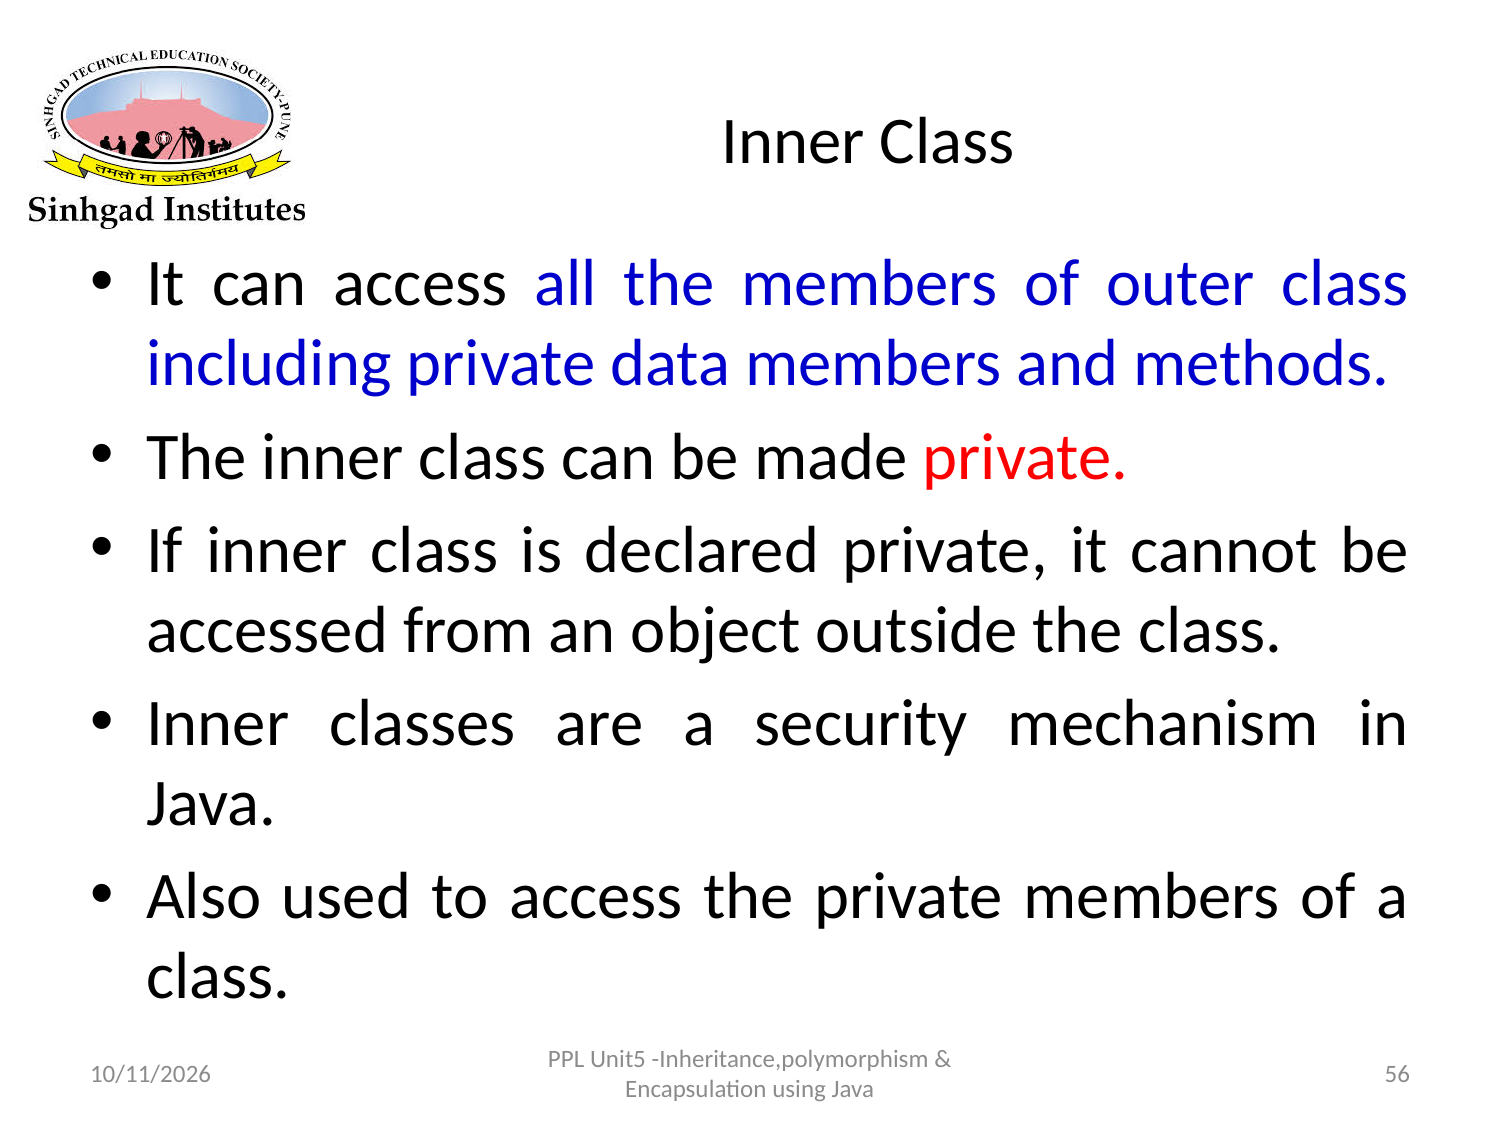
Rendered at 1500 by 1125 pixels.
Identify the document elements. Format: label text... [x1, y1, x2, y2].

title Inner Class [312, 42, 1424, 231]
footer PPL Unit5 -Inheritance,polymorphism & Encapsulation using Java [512, 1042, 988, 1103]
picture [29, 50, 305, 229]
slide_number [75, 1042, 425, 1103]
slide_number 56 [1074, 1042, 1425, 1103]
list It can access all the members of outer class including private data members and methods. The inner class can be made private. If inner class is declared private, it cannot be accessed from an object outside the class. Inner classes are a security mechanism in Java. Also used to access the private members of a class. [74, 231, 1426, 1006]
